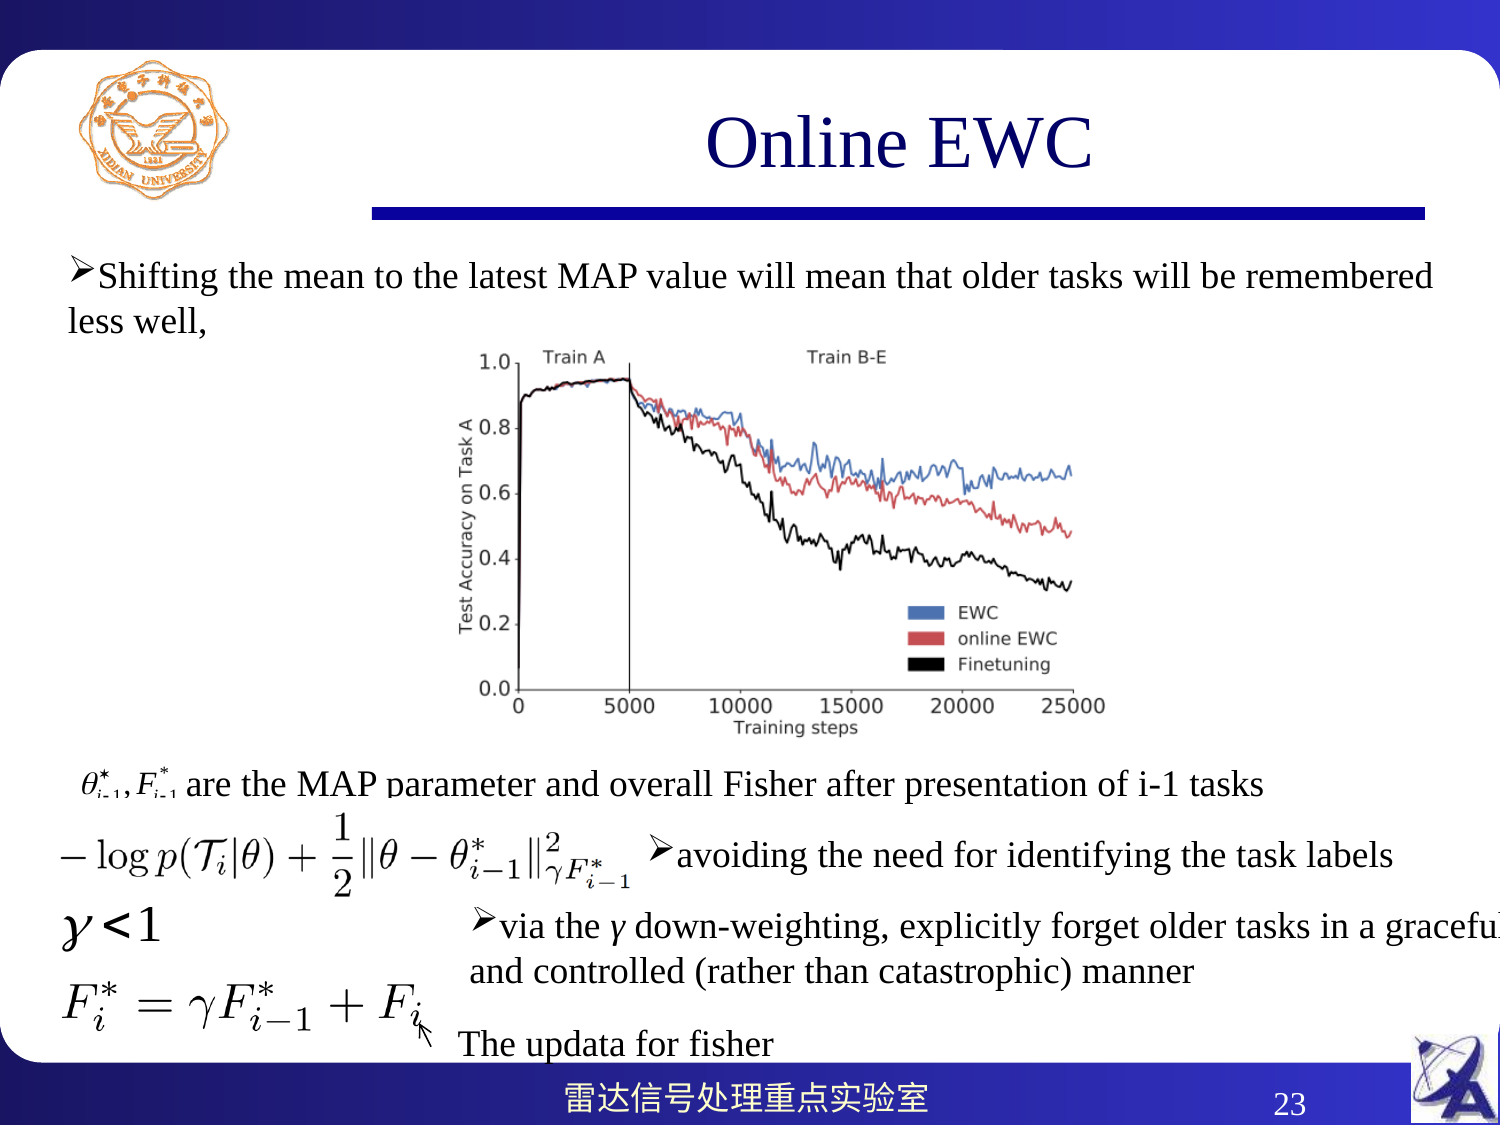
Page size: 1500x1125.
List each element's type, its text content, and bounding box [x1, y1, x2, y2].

picture [52, 963, 432, 1038]
picture [40, 798, 644, 908]
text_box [418, 1022, 432, 1047]
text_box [52, 916, 169, 963]
text_box avoiding the need for identifying the task labels [647, 822, 1412, 893]
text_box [76, 758, 183, 797]
title Online EWC [407, 75, 1393, 200]
picture [1411, 1043, 1498, 1123]
text_box A continual learning method should not suffer from catastrophic forgetting. It should be able to learn new tasks while taking advantage of knowledge extracted from previous tasks. It should be trainable on a large number of tasks. It should enable positive backwards transfer as well It should be able to learn without requiring task labels [76, 54, 231, 202]
text_box are the MAP parameter and overall Fisher after presentation of i-1 tasks [171, 751, 1447, 812]
text_box Shifting the mean to the latest MAP value will mean that older tasks will be remembered less well, [53, 243, 1500, 394]
text_box via the γ down-weighting, explicitly forget older tasks in a graceful and controlled (rather than catastrophic) manner [454, 893, 1500, 1043]
text_box The updata for fisher [442, 1011, 857, 1072]
picture [418, 326, 1129, 752]
slide_number 23 [1234, 1074, 1322, 1125]
